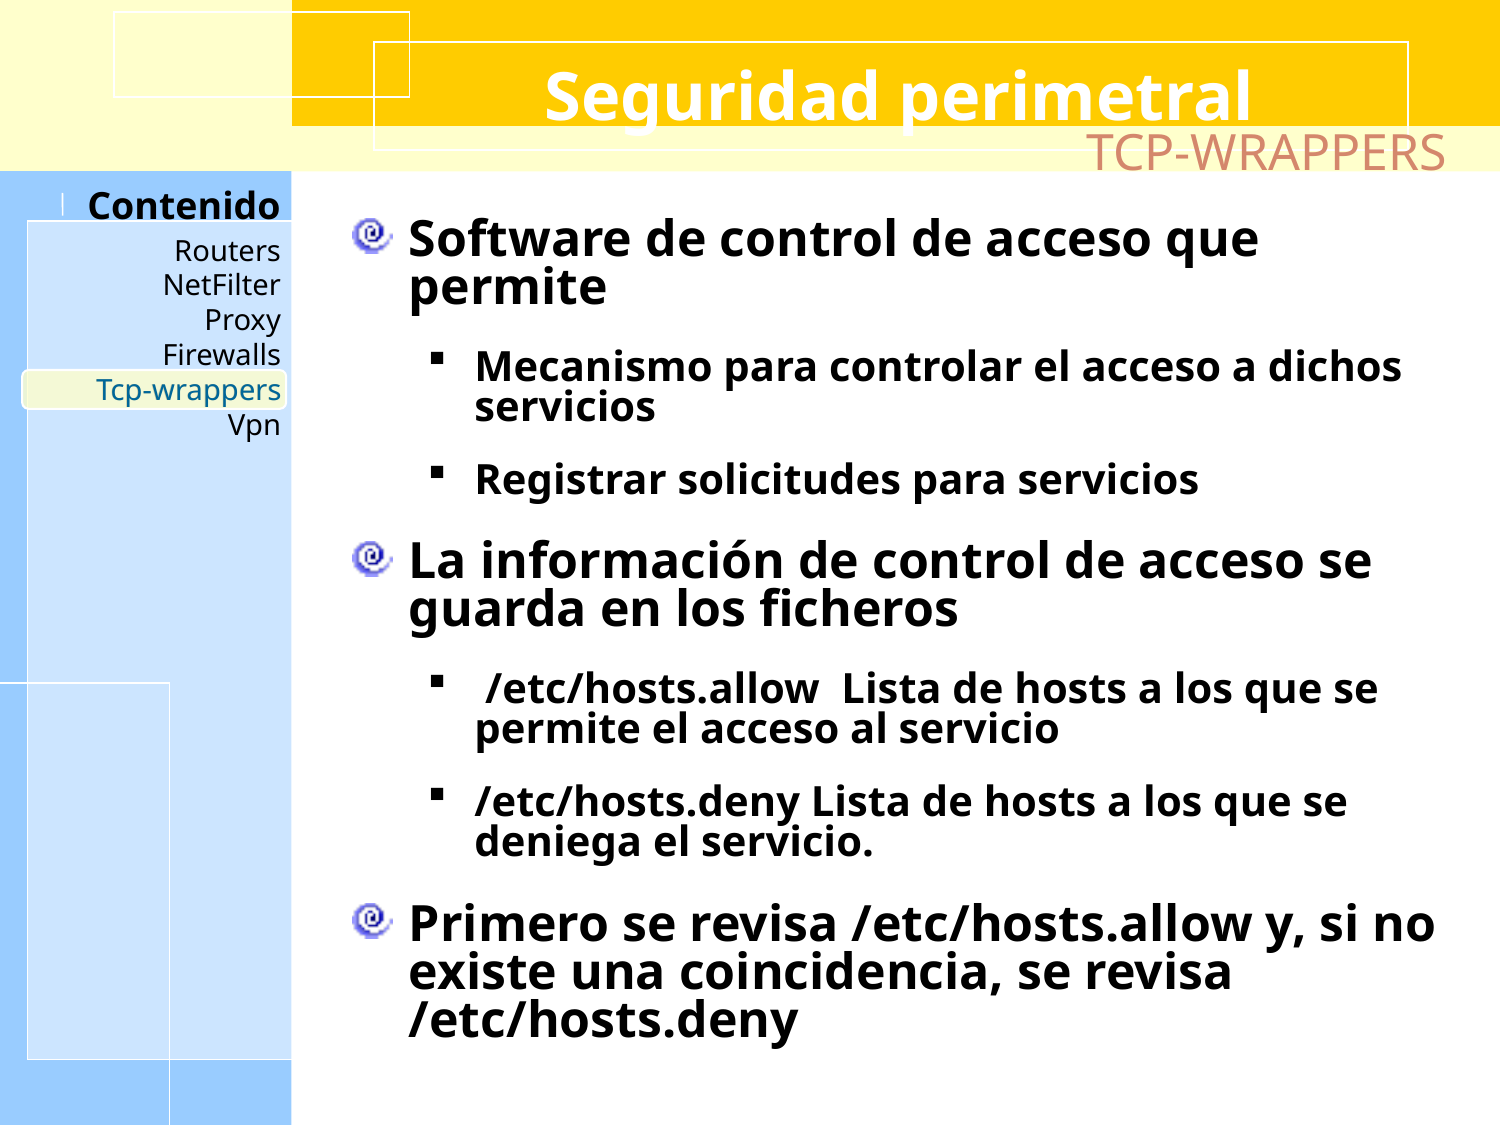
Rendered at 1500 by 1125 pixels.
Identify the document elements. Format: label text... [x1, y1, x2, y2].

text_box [21, 364, 297, 415]
list Software de control de acceso que permite Mecanismo para controlar el acceso a dichos servicios Registrar solicitudes para servicios La información de control de acceso se guarda en los ficheros /etc/hosts.allow Lista de hosts a los que se permite el acceso al servicio /etc/hosts.deny Lista de hosts a los que se deniega el servicio. Primero se revisa /etc/hosts.allow y, si no existe una coincidencia, se revisa /etc/hosts.deny [337, 210, 1472, 1125]
picture [352, 541, 393, 577]
picture [352, 903, 393, 939]
picture [352, 218, 393, 254]
text_box TCP-WRAPPERS [292, 113, 1462, 199]
title Seguridad perimetral [311, 33, 1488, 154]
